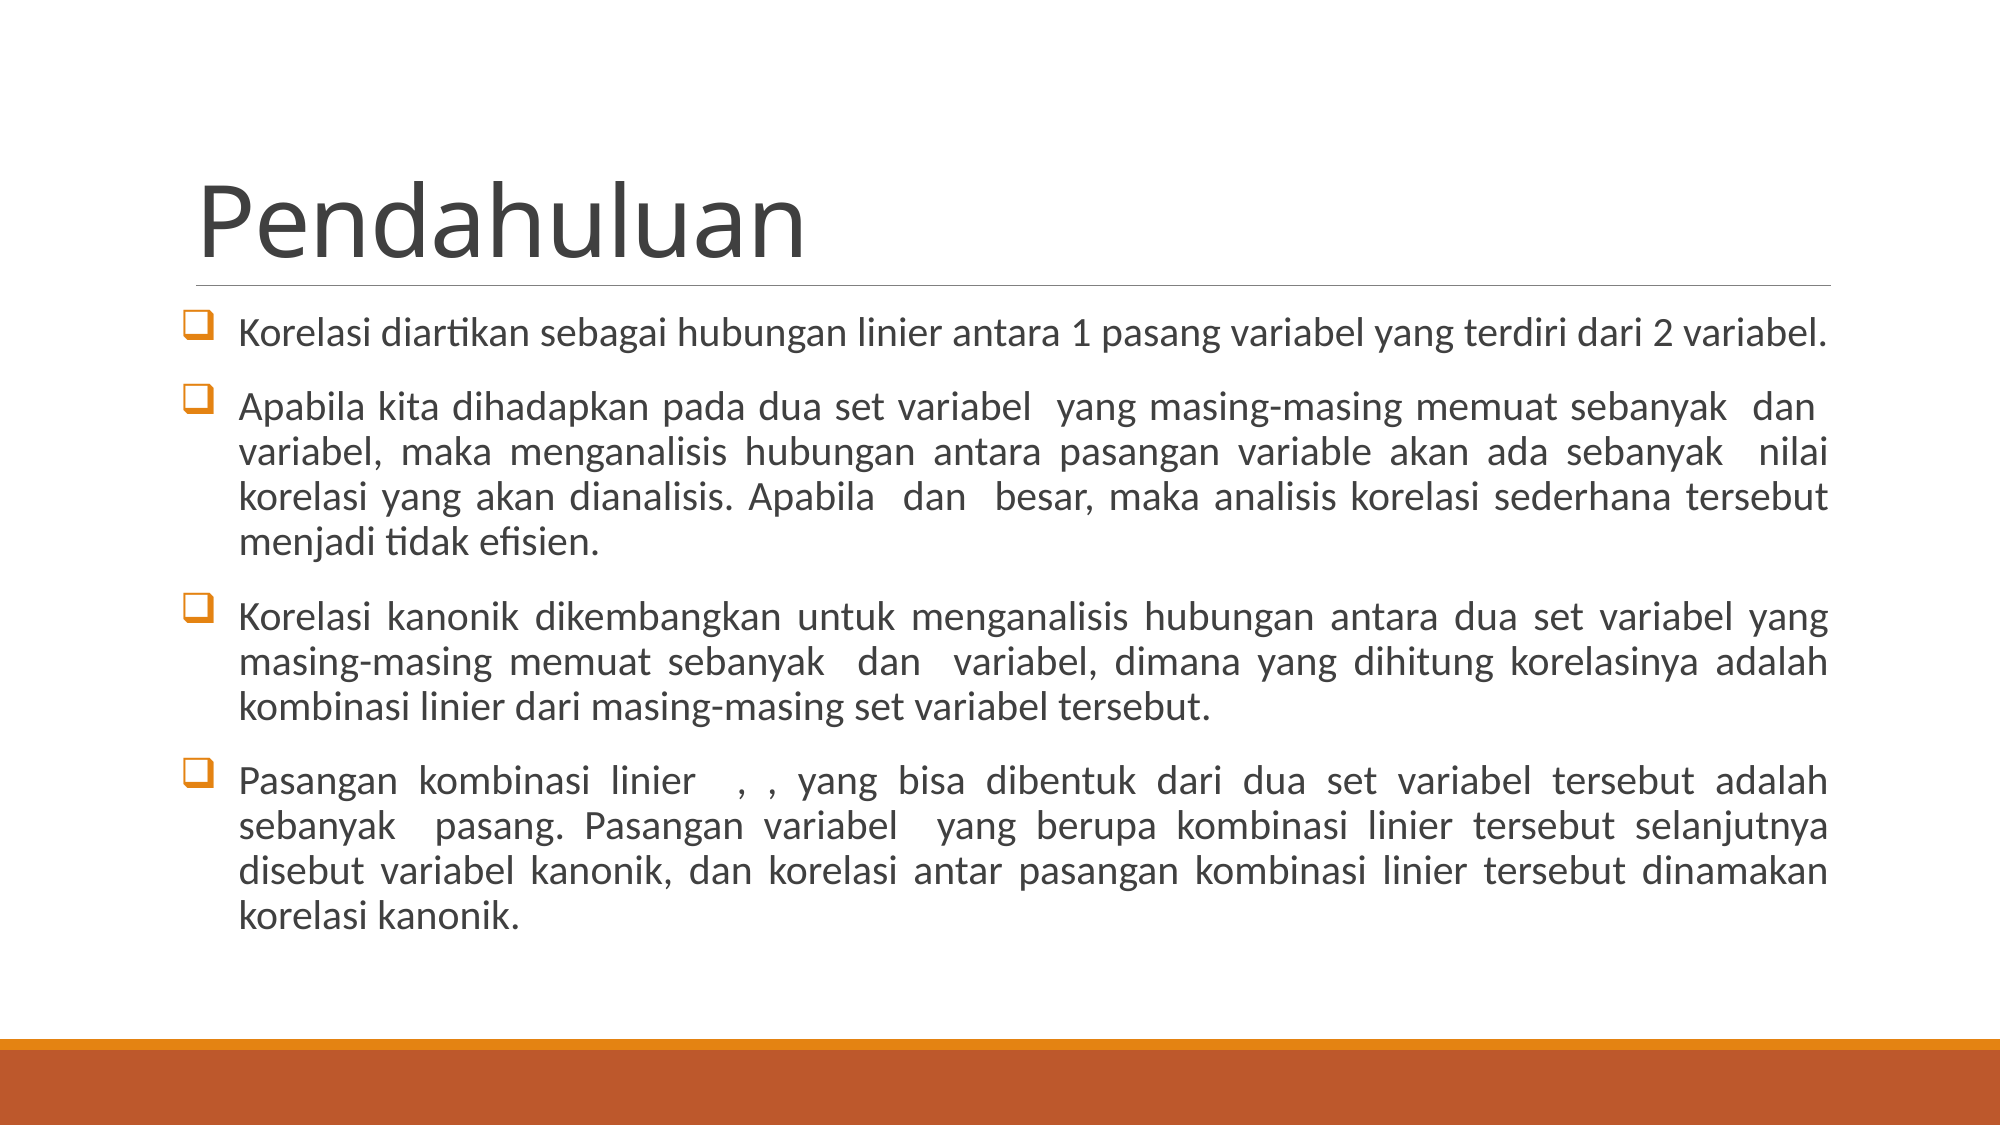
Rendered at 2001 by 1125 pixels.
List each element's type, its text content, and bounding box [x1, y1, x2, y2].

title Pendahuluan [180, 47, 1830, 285]
